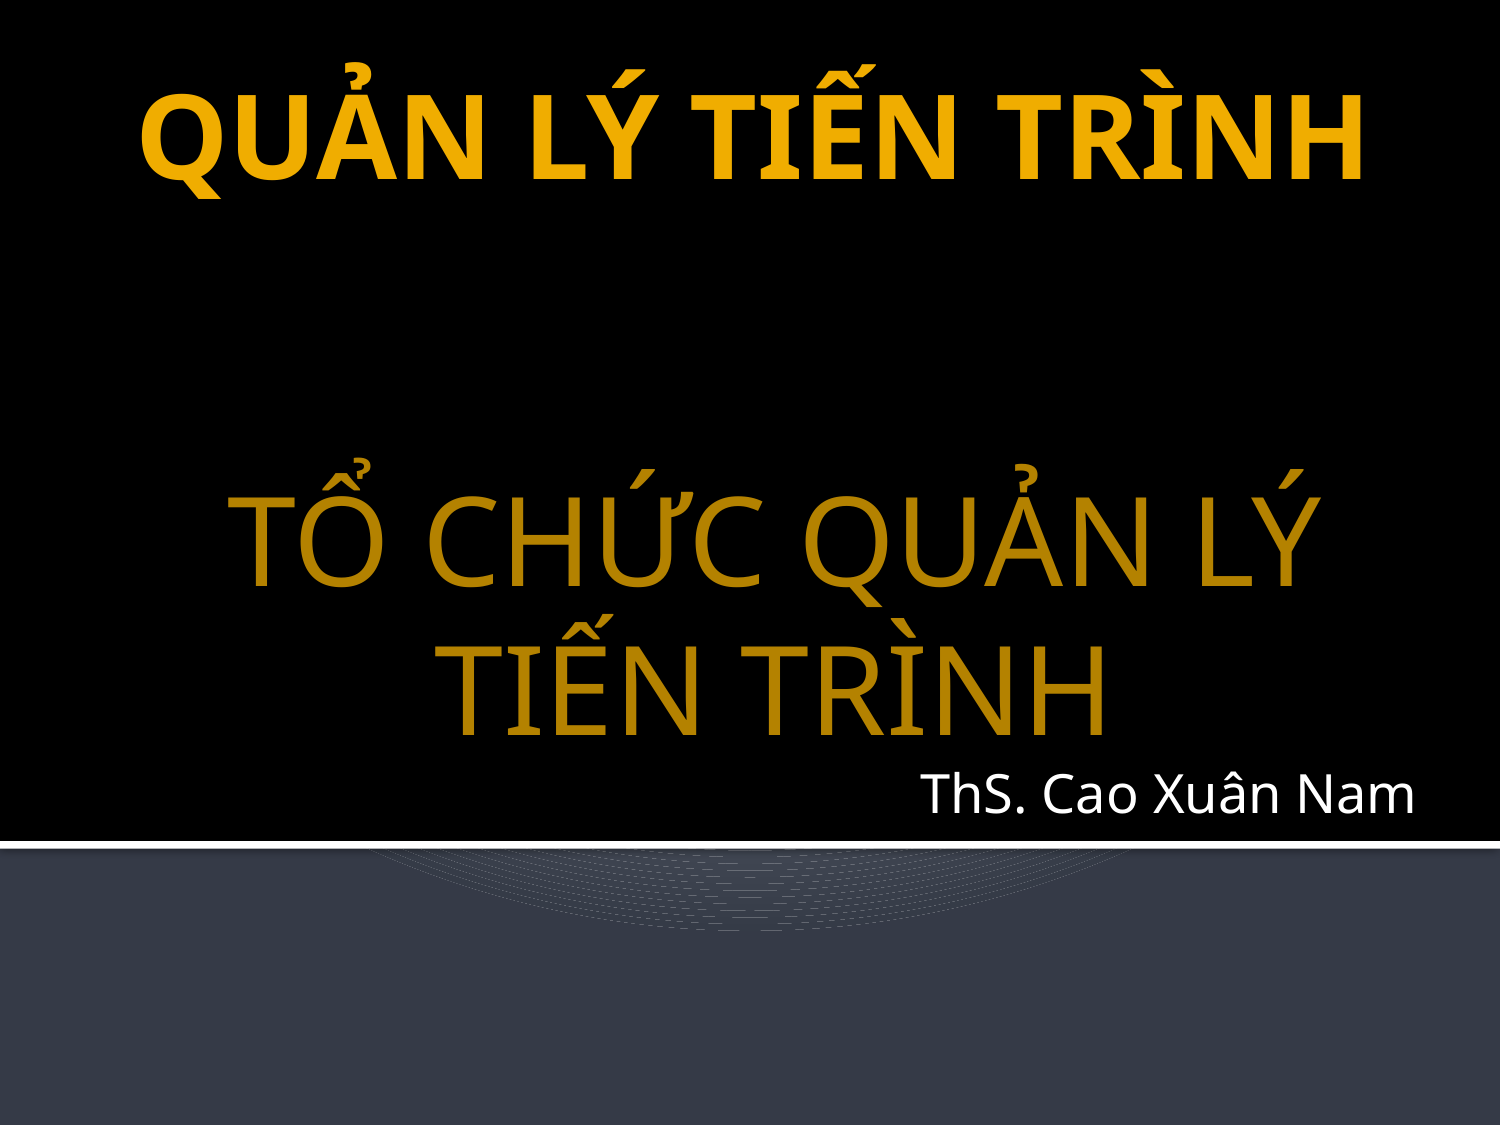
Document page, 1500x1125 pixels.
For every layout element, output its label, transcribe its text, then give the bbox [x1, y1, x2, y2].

subtitle TỔ CHỨC QUẢN LÝ TIẾN TRÌNH ThS. Cao Xuân Nam [112, 462, 1425, 825]
title QUẢN LÝ TIẾN TRÌNH [112, 62, 1388, 363]
